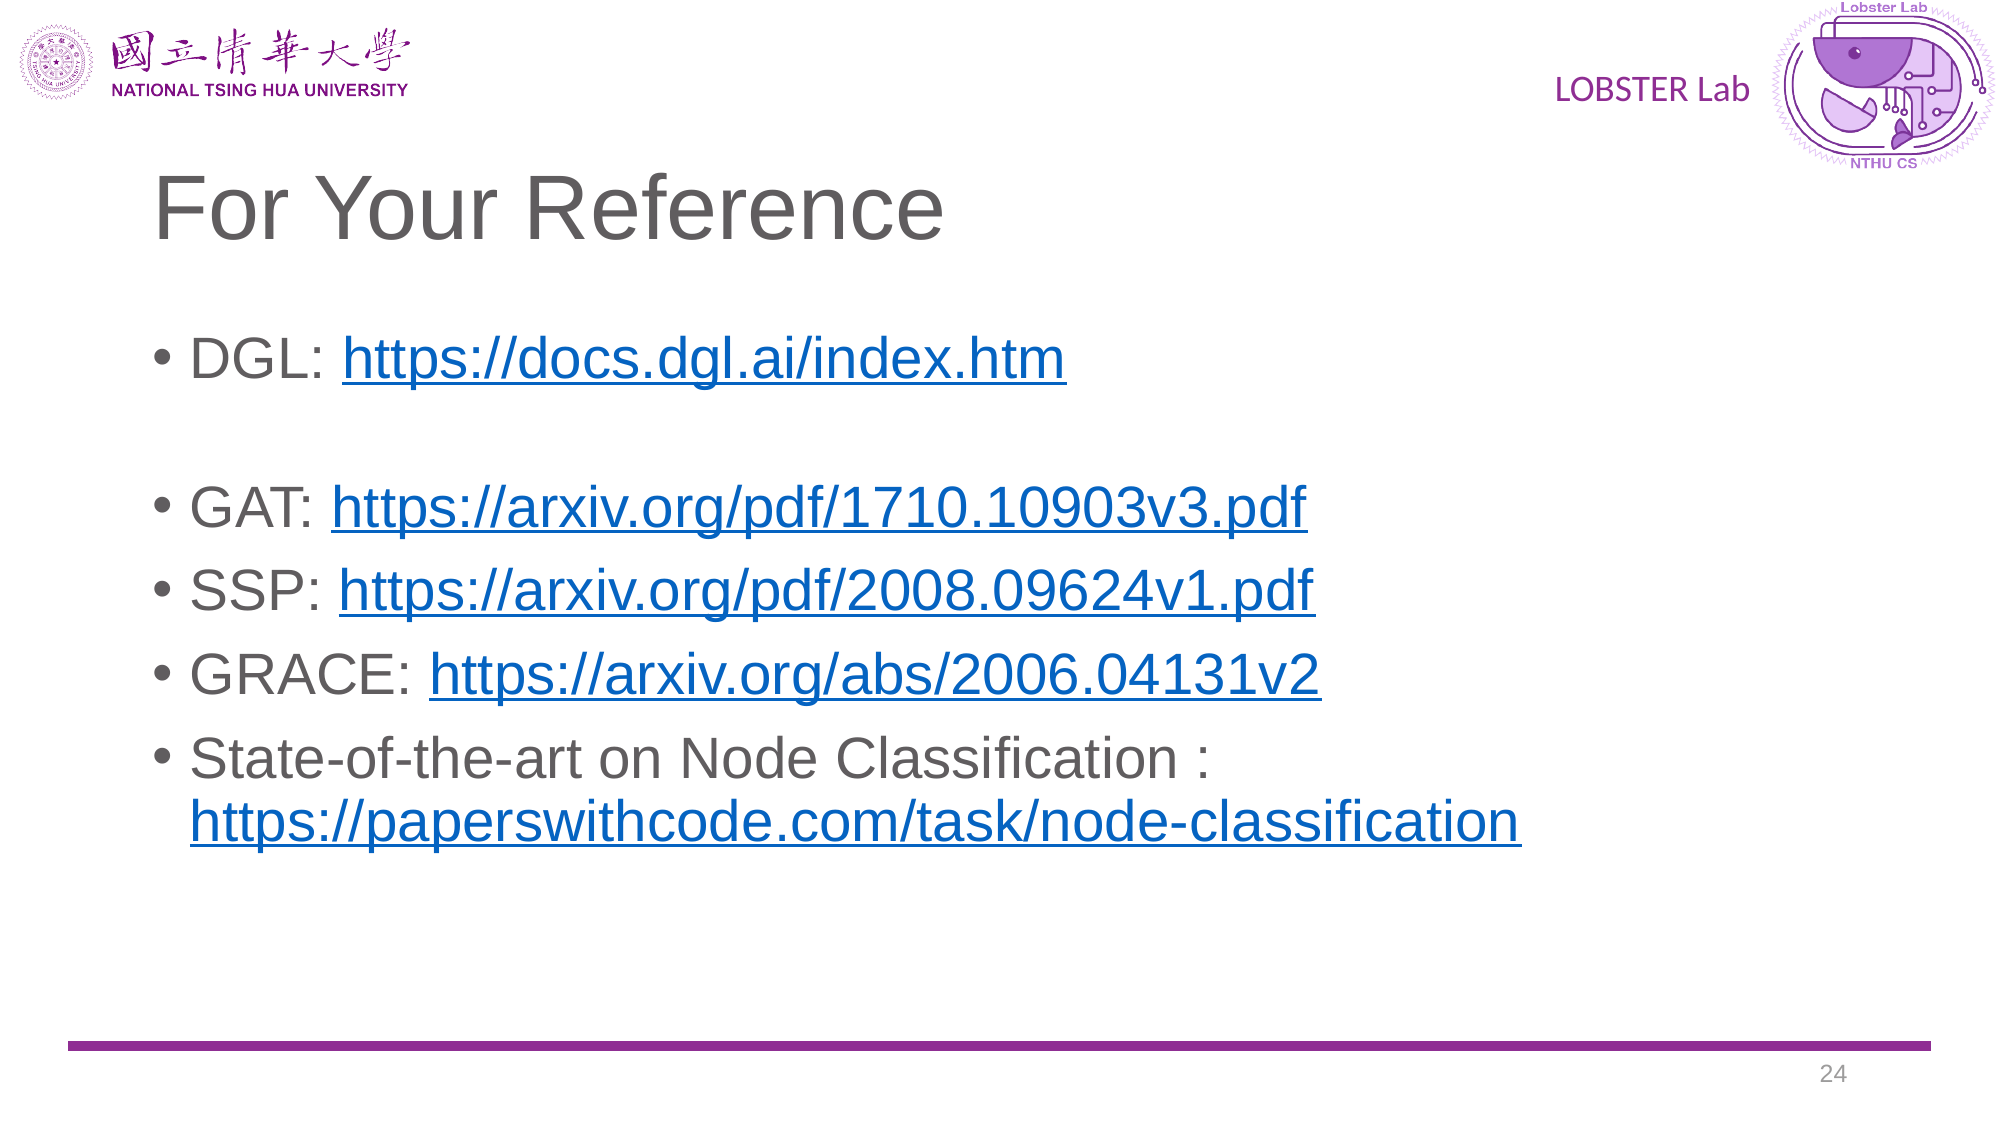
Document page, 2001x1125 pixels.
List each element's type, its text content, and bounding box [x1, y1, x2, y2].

list DGL: https://docs.dgl.ai/index.htm State-of-the-Art GAT: https://arxiv.org/pdf/1710.10903v3.pdf SSP: https://arxiv.org/pdf/2008.09624v1.pdf GRACE: https://arxiv.org/abs/2006.04131v2 State-of-the-art on Node Classification : https://paperswithcode.com/task/node-classification [137, 321, 1863, 1036]
picture [1767, 0, 2000, 173]
title For Your Reference [137, 101, 1863, 319]
picture [19, 24, 410, 100]
slide_number 23 [1412, 1042, 1863, 1103]
